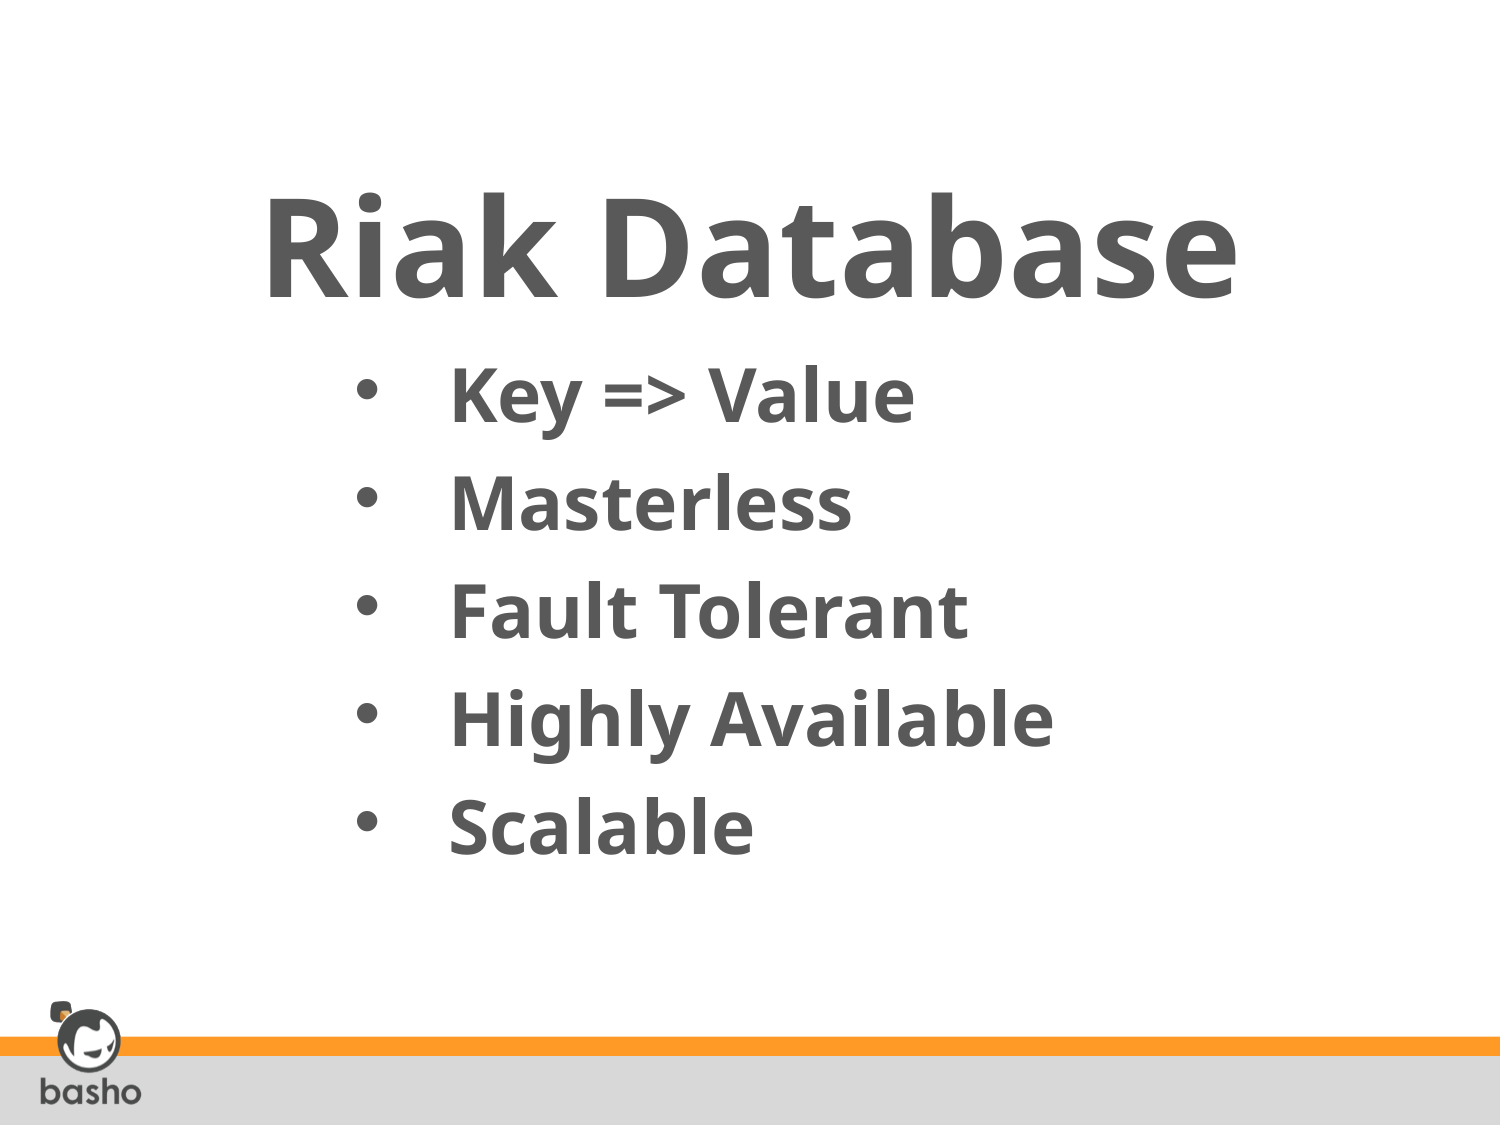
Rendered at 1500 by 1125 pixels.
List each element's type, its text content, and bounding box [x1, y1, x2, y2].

list Key => Value Masterless Fault Tolerant Highly Available Scalable [350, 375, 1400, 863]
picture [38, 1001, 144, 1115]
title Riak Database [112, 75, 1388, 410]
